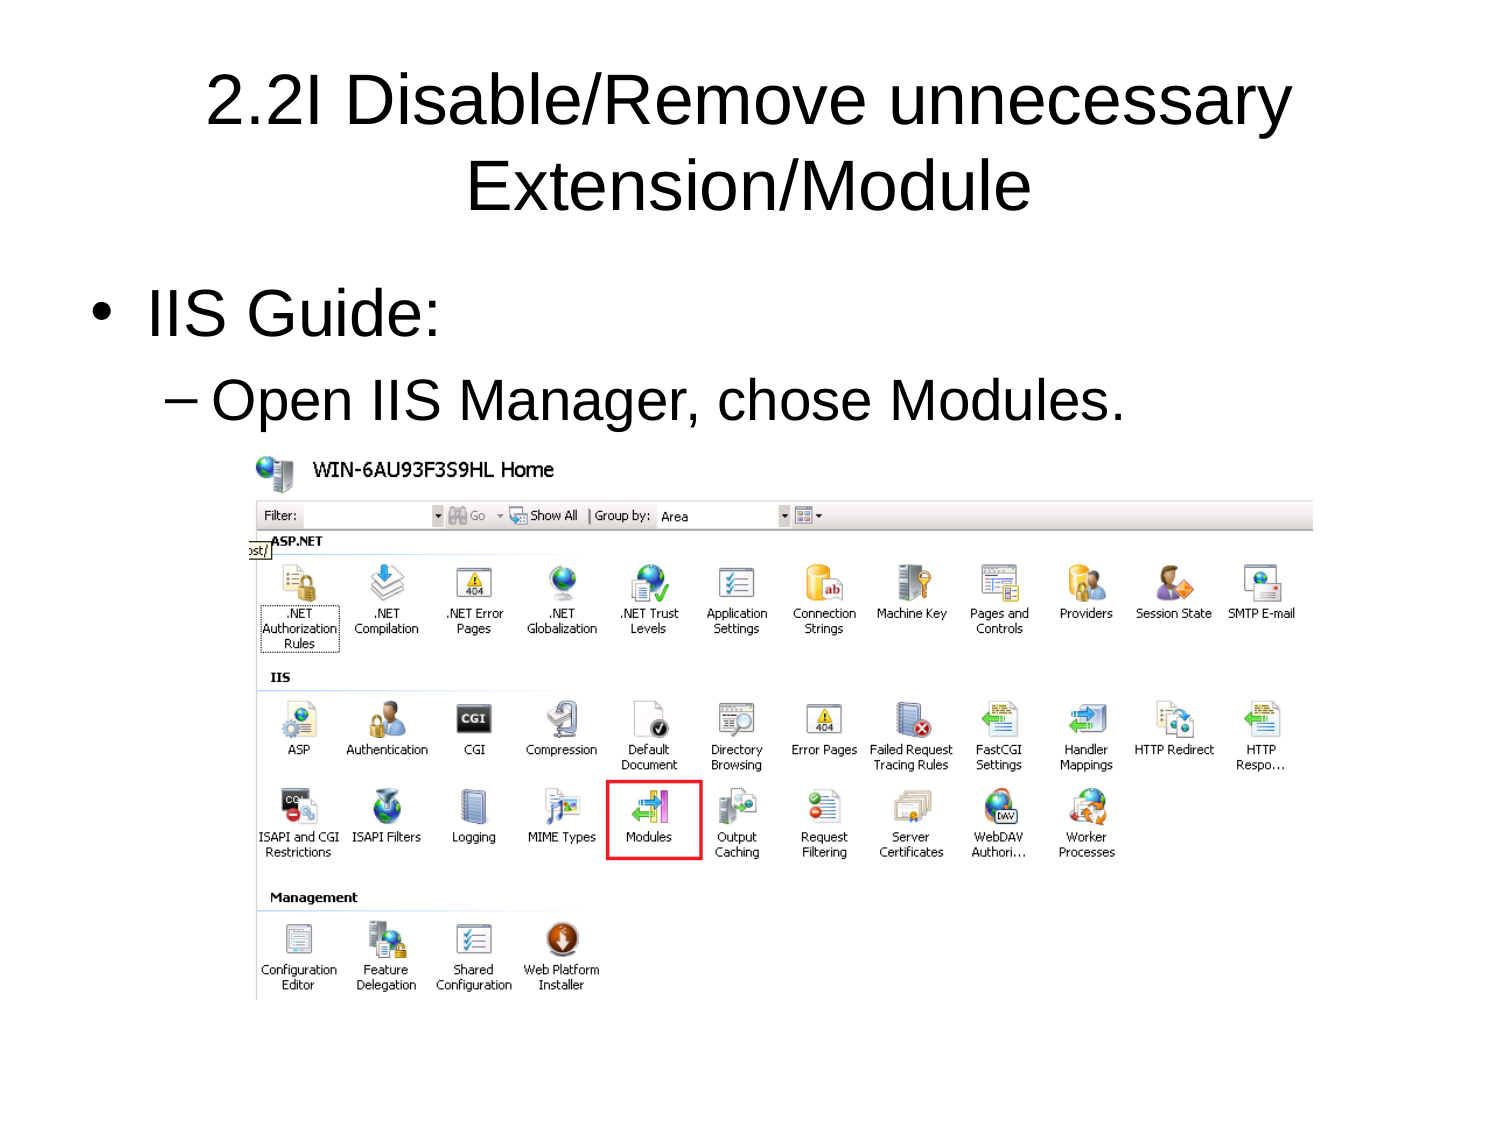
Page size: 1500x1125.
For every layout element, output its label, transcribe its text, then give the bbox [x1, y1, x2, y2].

picture [249, 448, 1313, 1001]
list IIS Guide: Open IIS Manager, chose Modules. [75, 262, 1425, 1005]
title 2.2I Disable/Remove unnecessary Extension/Module [75, 45, 1425, 233]
